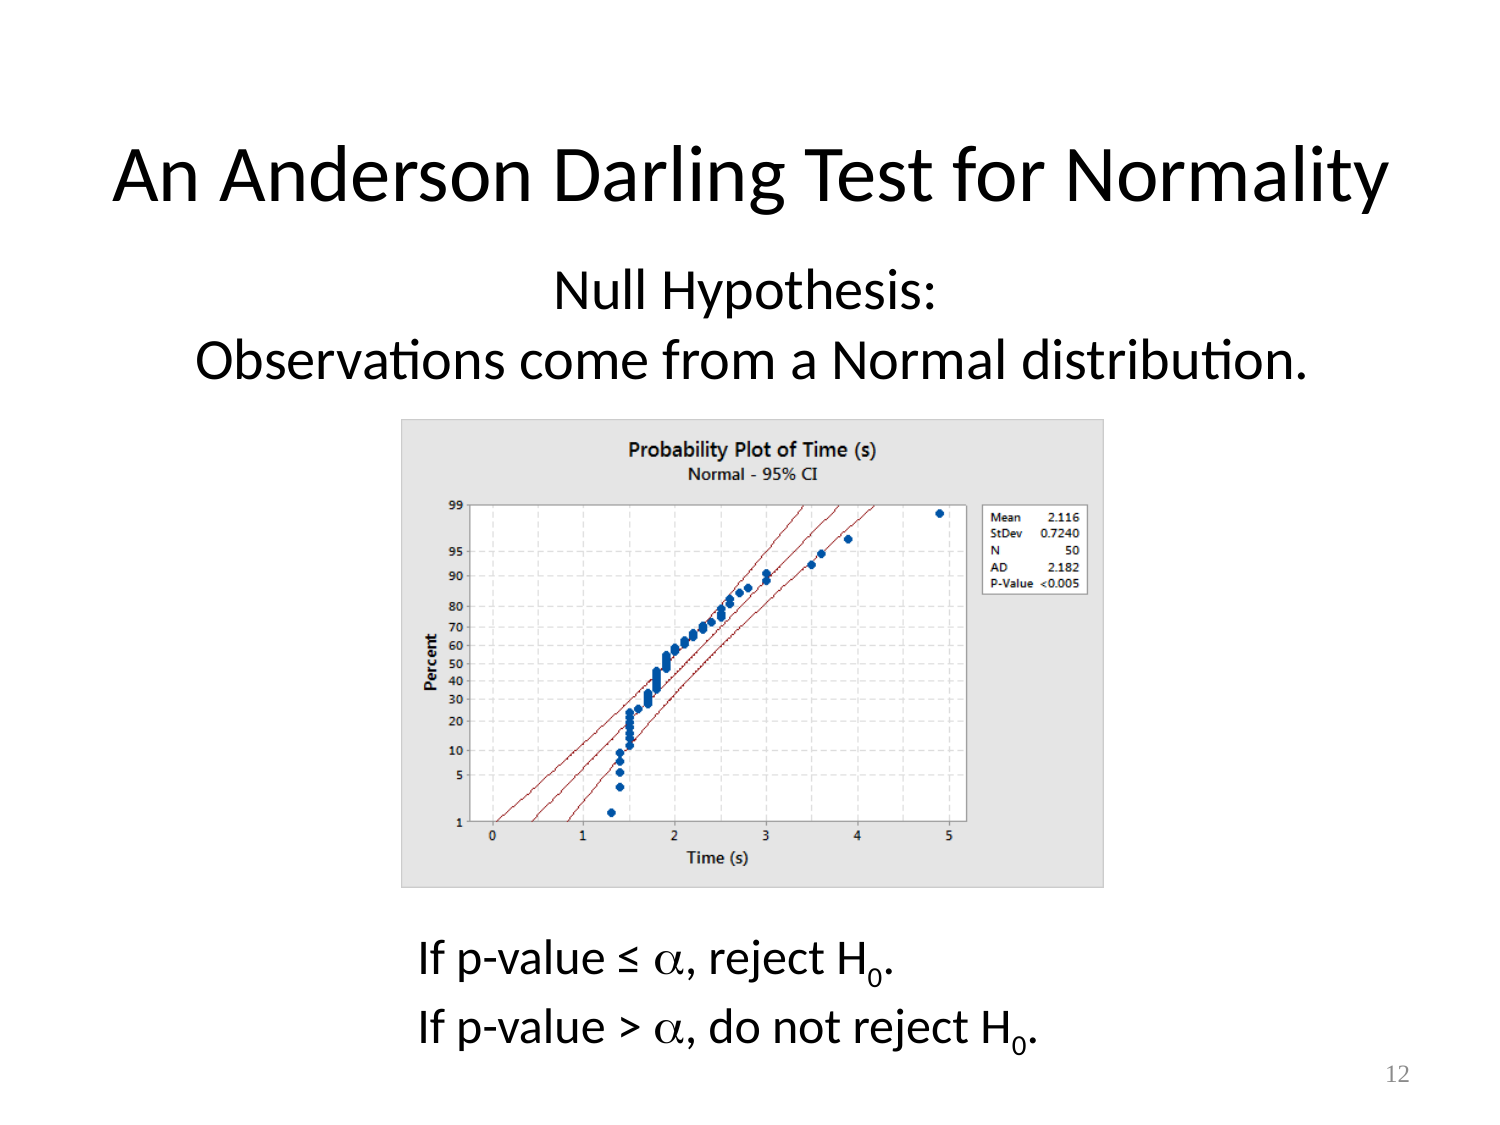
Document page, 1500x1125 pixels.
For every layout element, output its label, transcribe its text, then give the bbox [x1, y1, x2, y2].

text_box An Anderson Darling Test for Normality [62, 75, 1443, 263]
slide_number 12 [1074, 1042, 1425, 1103]
text_box If p-value ≤ a, reject H0. If p-value > a, do not reject H0. [252, 917, 1253, 1069]
picture [401, 419, 1104, 888]
title Null Hypothesis: Observations come from a Normal distribution. [62, 263, 1443, 415]
